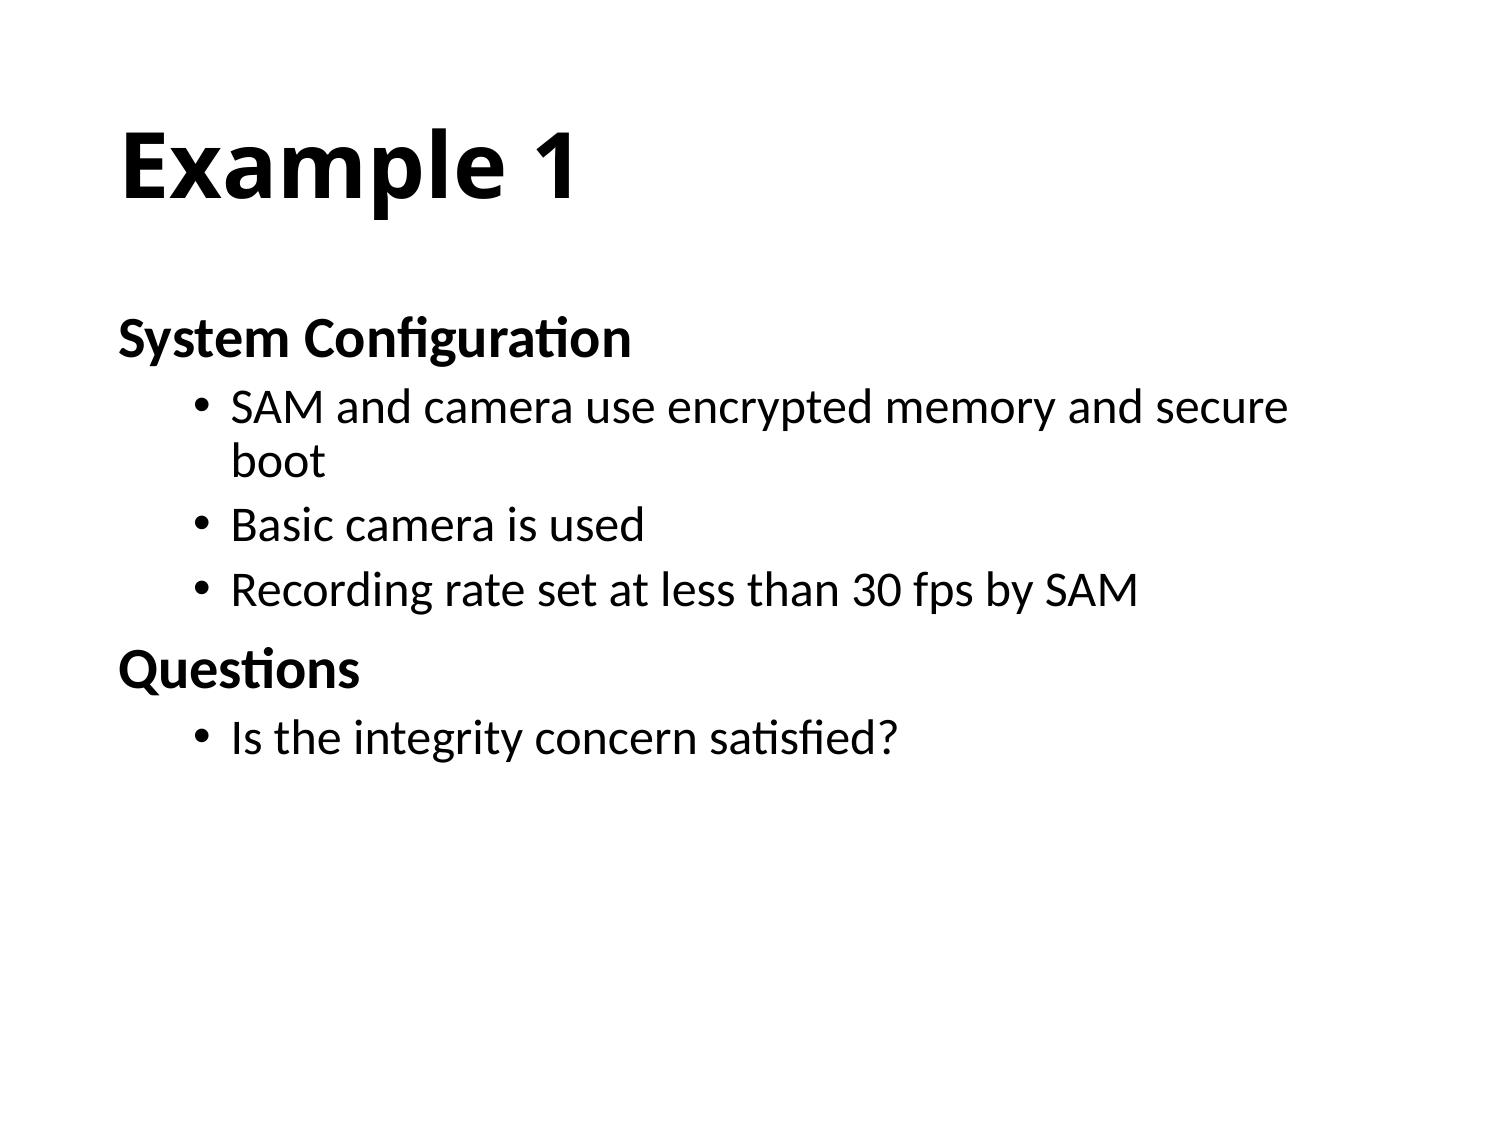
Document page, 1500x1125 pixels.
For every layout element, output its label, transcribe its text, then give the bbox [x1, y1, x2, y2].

list System Configuration SAM and camera use encrypted memory and secure boot Basic camera is used Recording rate set at less than 30 fps by SAM Questions Is the integrity concern satisfied? [103, 299, 1397, 1014]
title Example 1 [103, 59, 1397, 278]
